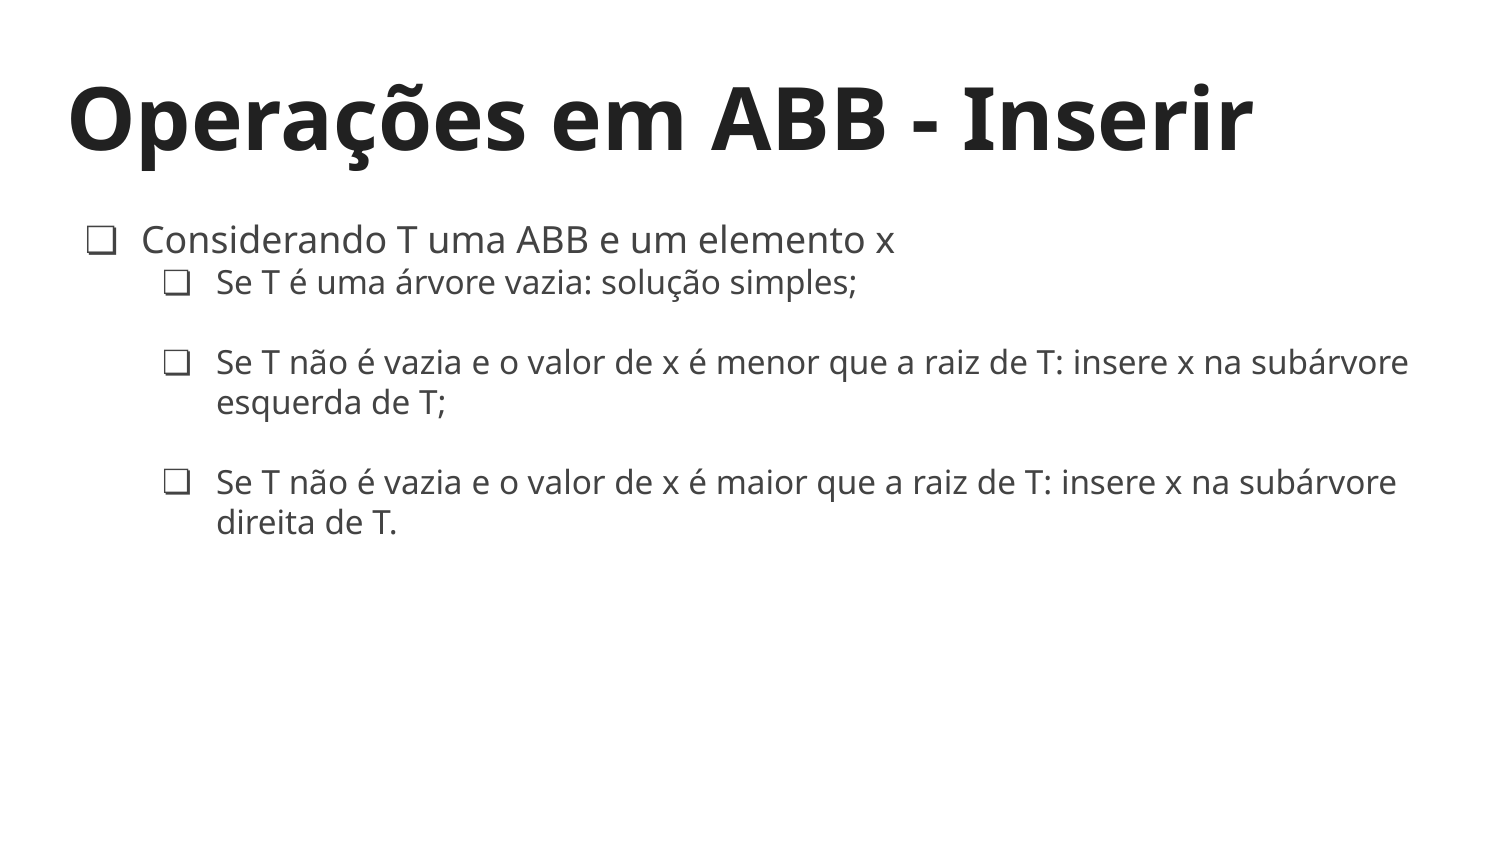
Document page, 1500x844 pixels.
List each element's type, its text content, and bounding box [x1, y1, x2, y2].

title Operações em ABB - Inserir [51, 48, 1449, 180]
list Considerando T uma ABB e um elemento x Se T é uma árvore vazia: solução simples; Se T não é vazia e o valor de x é menor que a raiz de T: insere x na subárvore esquerda de T; Se T não é vazia e o valor de x é maior que a raiz de T: insere x na subárvore direita de T. [51, 201, 1449, 750]
